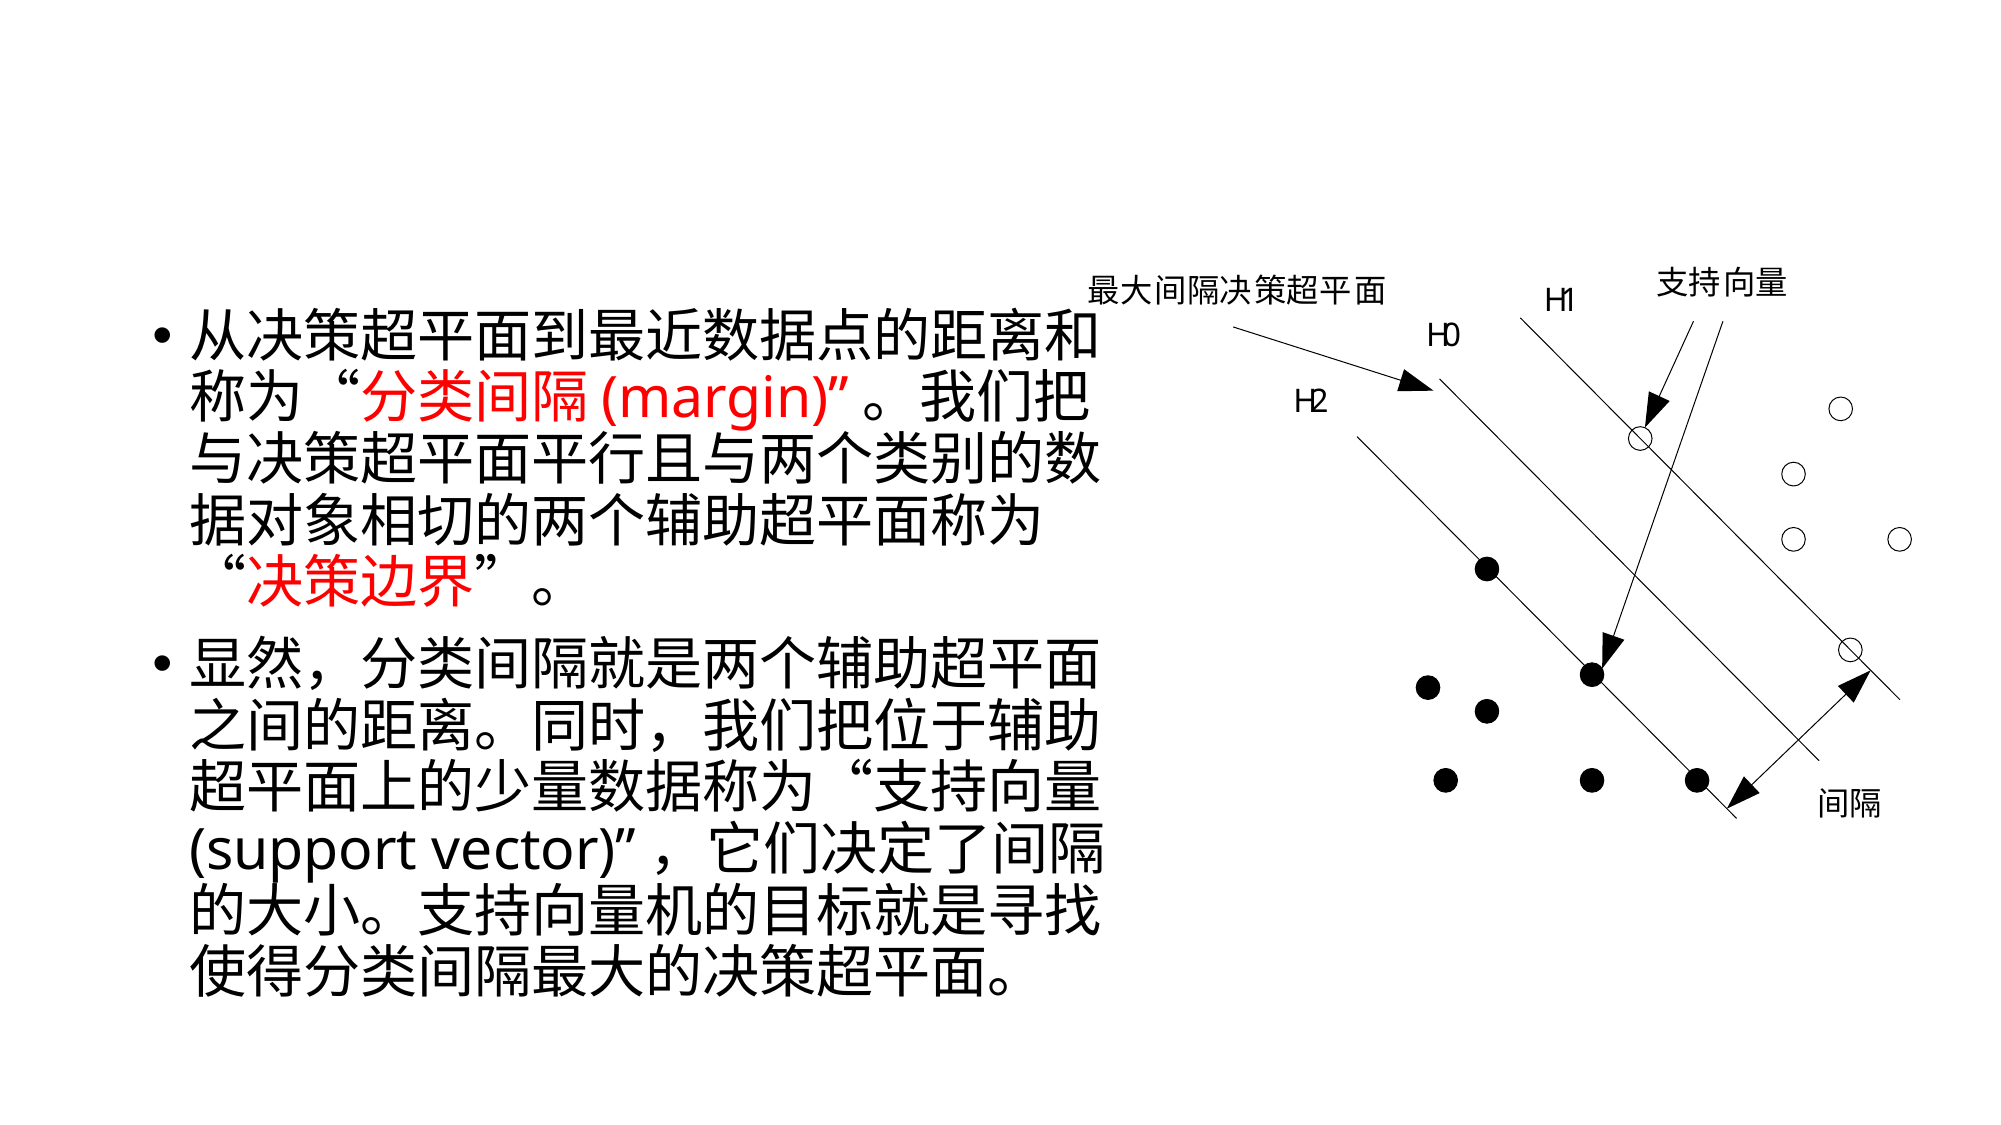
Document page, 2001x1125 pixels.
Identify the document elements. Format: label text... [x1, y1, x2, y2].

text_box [1069, 239, 2000, 847]
list 从决策超平面到最近数据点的距离和称为“分类间隔(margin)”。我们把与决策超平面平行且与两个类别的数据对象相切的两个辅助超平面称为“决策边界”。 显然，分类间隔就是两个辅助超平面之间的距离。同时，我们把位于辅助超平面上的少量数据称为“支持向量(support vector)”，它们决定了间隔的大小。支持向量机的目标就是寻找使得分类间隔最大的决策超平面。 [137, 299, 1155, 1014]
